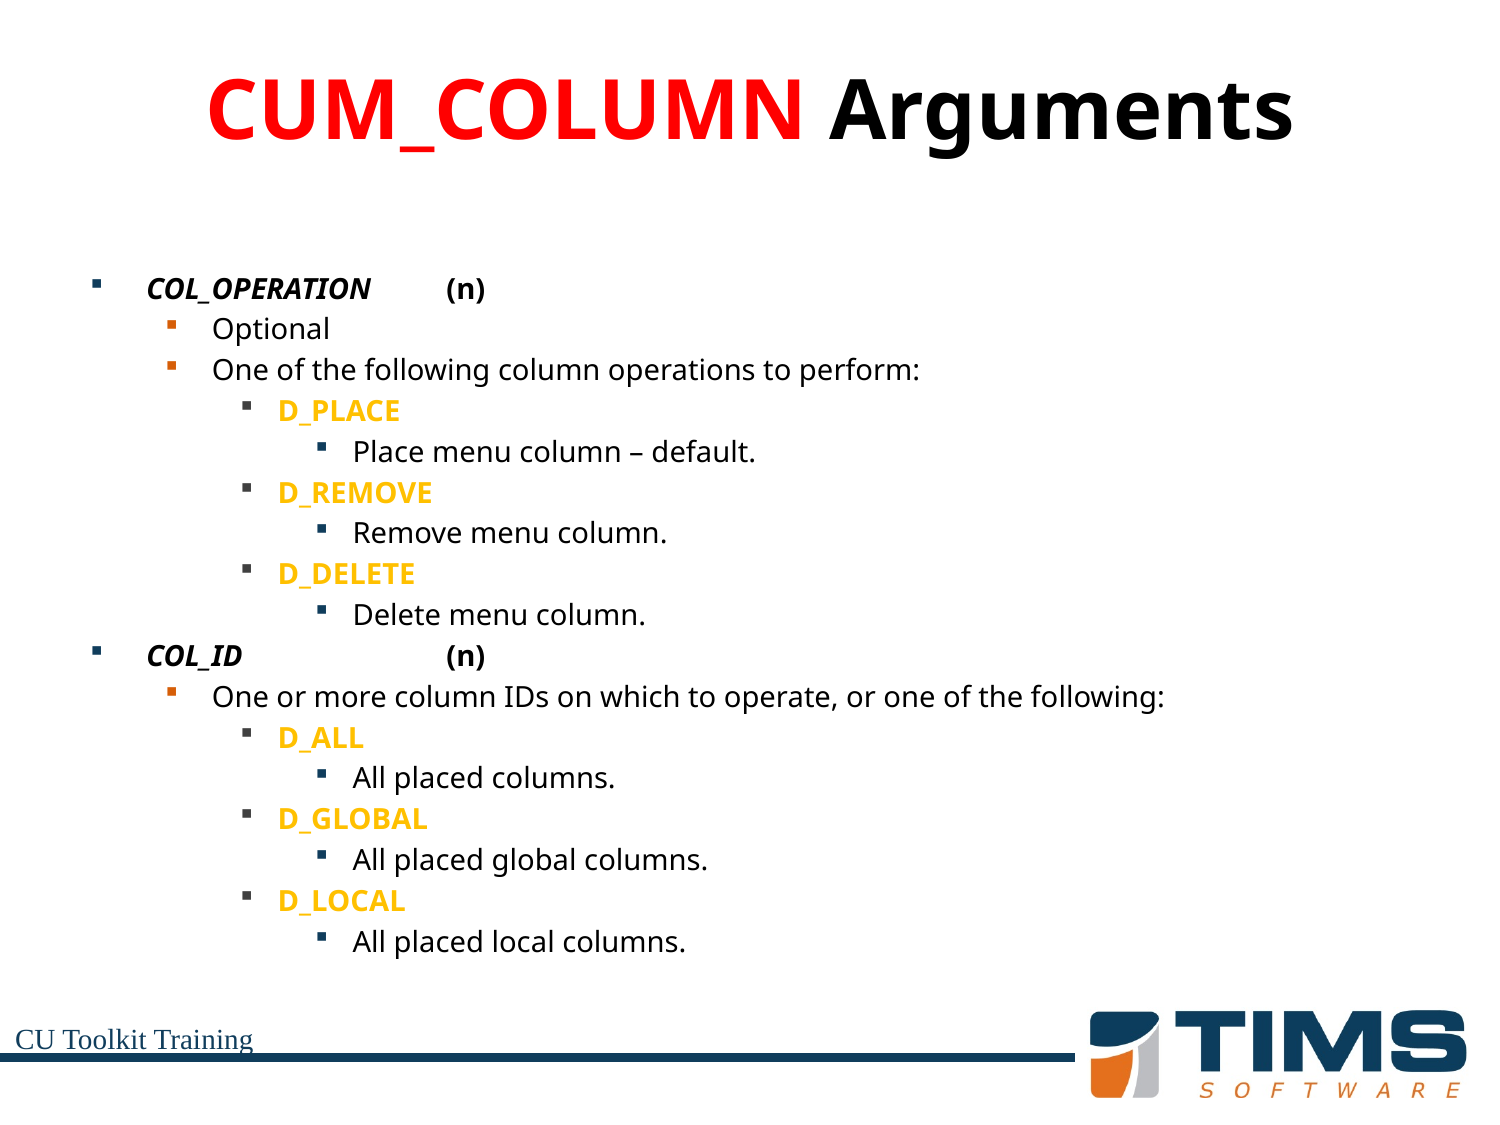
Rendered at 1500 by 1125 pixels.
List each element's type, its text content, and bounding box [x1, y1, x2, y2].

footer CU Toolkit Training [0, 1012, 650, 1088]
picture [1087, 1007, 1469, 1098]
title CUM_COLUMN Arguments [75, 12, 1426, 200]
list COL_OPERATION (n) Optional One of the following column operations to perform: D_PLACE Place menu column – default. D_REMOVE Remove menu column. D_DELETE Delete menu column. COL_ID (n) One or more column IDs on which to operate, or one of the following: D_ALL All placed columns. D_GLOBAL All placed global columns. D_LOCAL All placed local columns. [75, 262, 1425, 1005]
